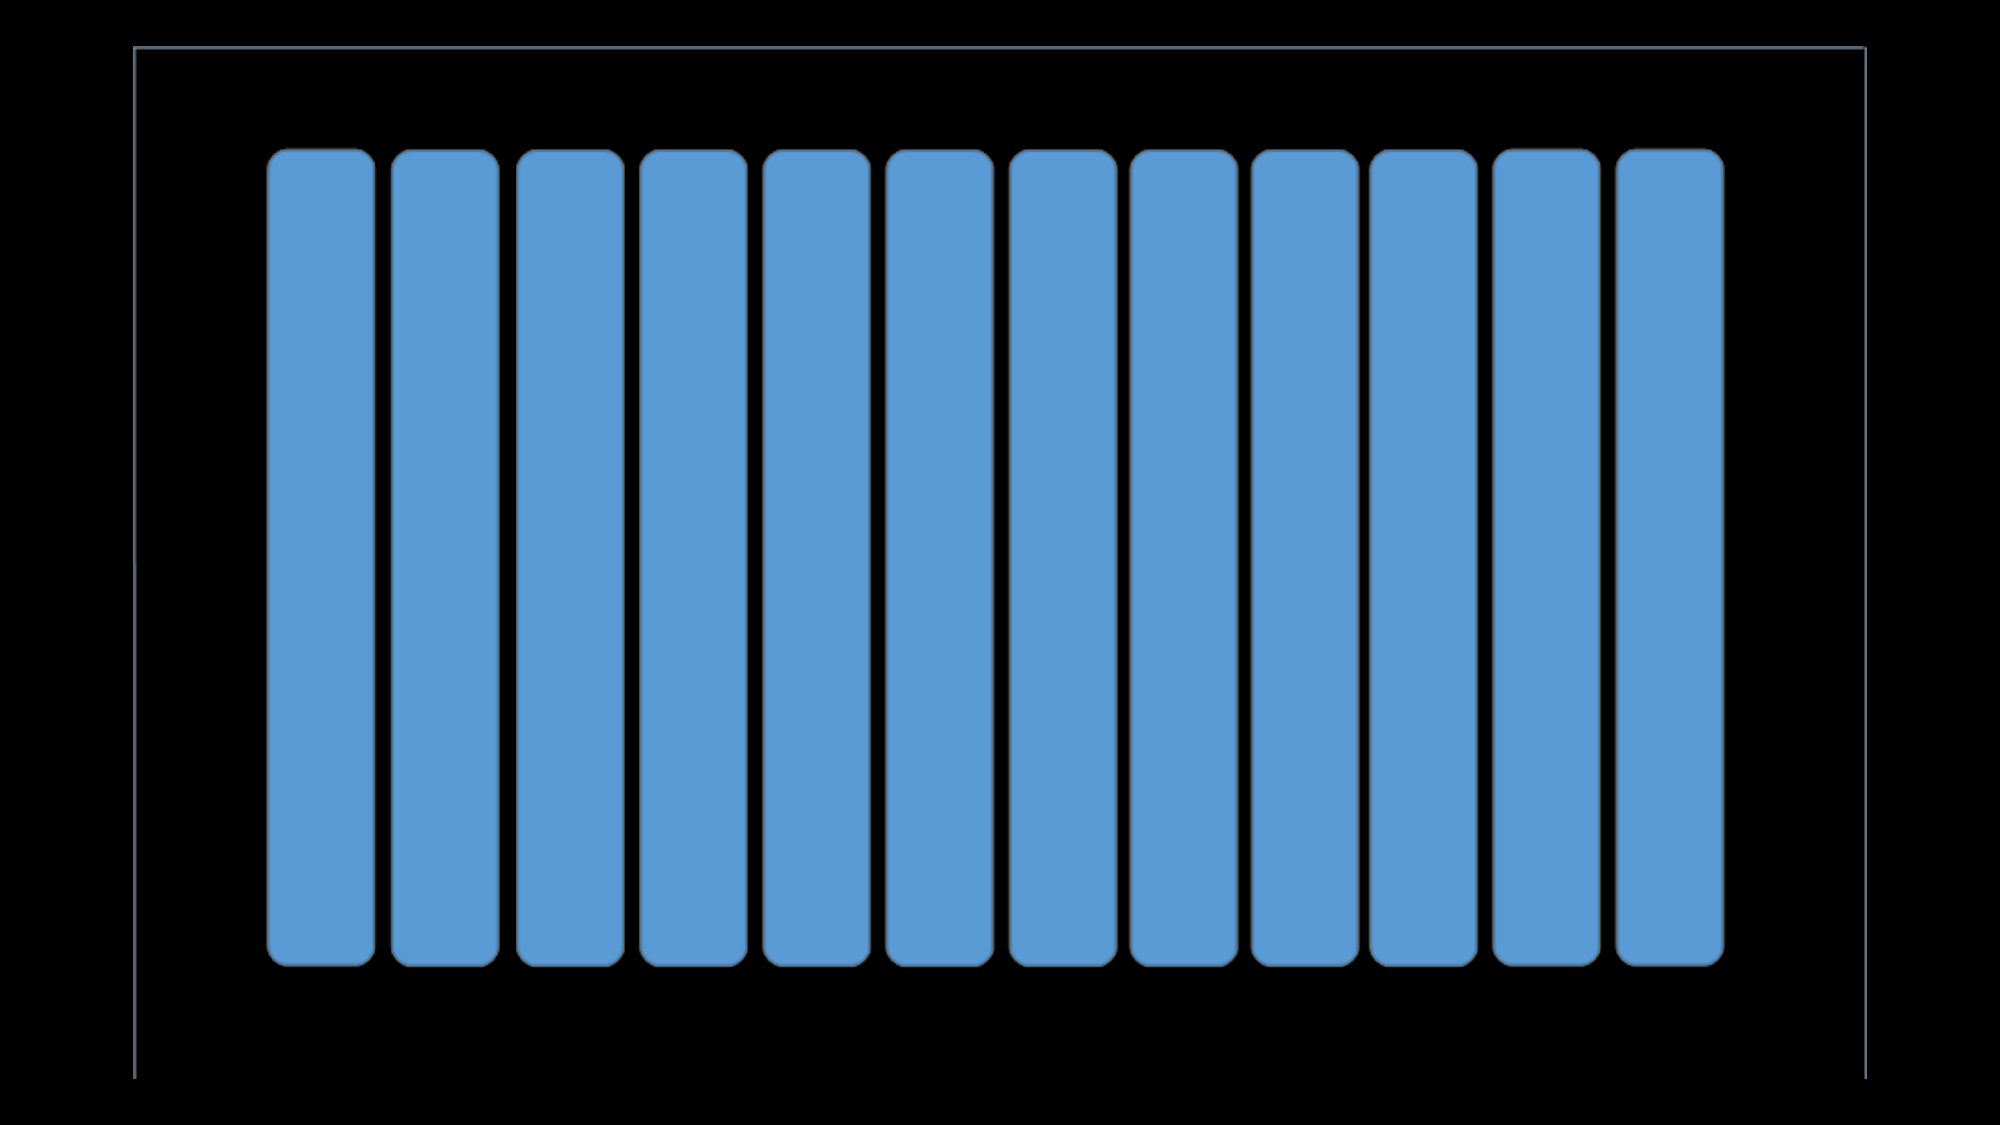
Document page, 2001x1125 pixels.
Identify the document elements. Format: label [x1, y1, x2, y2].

picture [133, 46, 1867, 1079]
